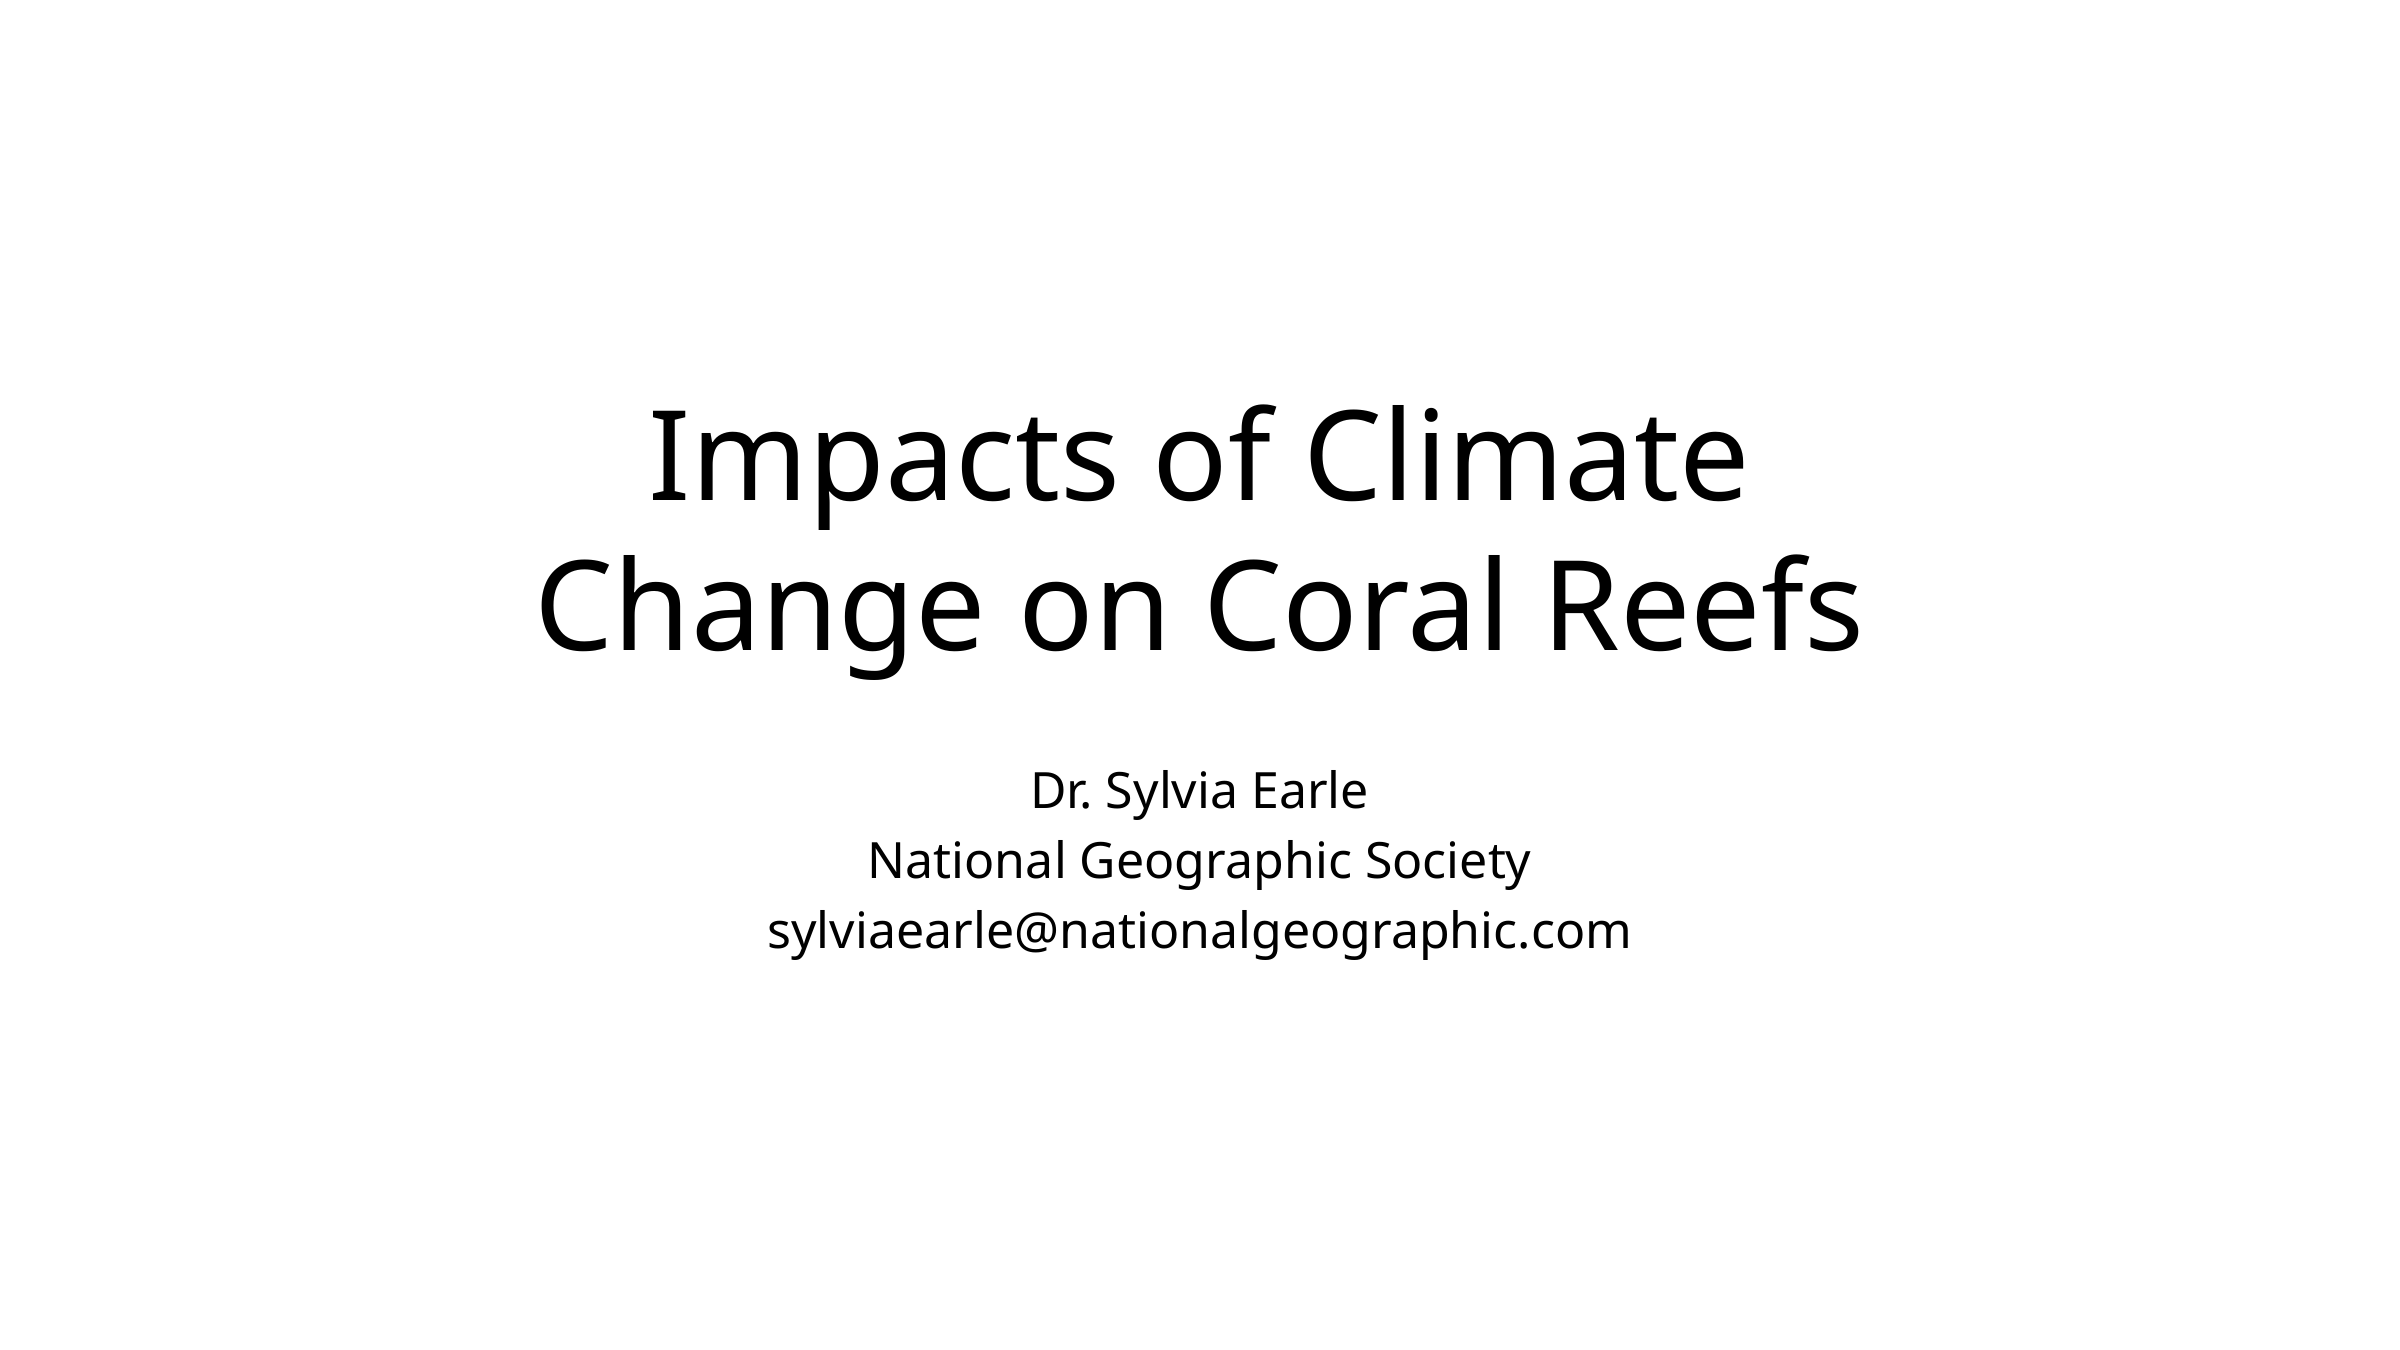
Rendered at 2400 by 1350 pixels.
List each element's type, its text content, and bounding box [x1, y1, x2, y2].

subtitle Dr. Sylvia Earle National Geographic Society sylviaearle@nationalgeographic.com [450, 750, 1950, 1023]
title Impacts of Climate Change on Coral Reefs [450, 329, 1950, 721]
